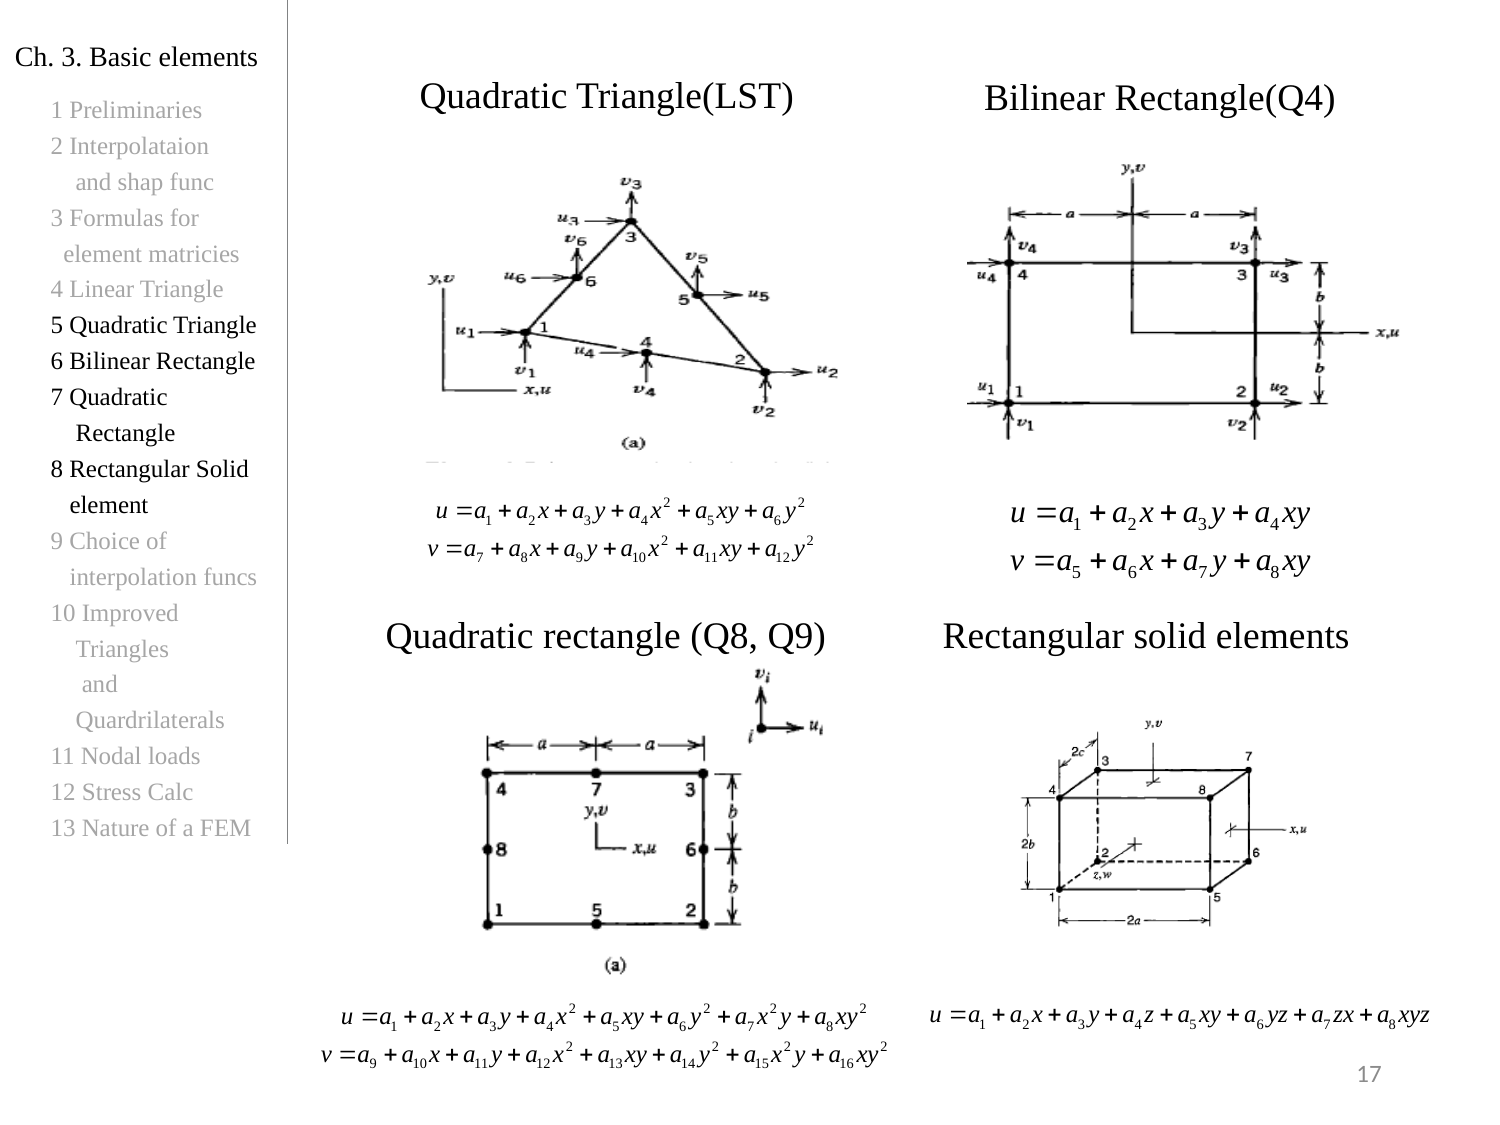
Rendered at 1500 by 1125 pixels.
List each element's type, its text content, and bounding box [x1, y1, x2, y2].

picture [1005, 705, 1314, 938]
text_box Rectangular solid elements [927, 603, 1366, 664]
text_box Ch. 3. Basic elements [0, 30, 277, 80]
text_box 1 Preliminaries 2 Interpolataion and shap func 3 Formulas for element matricies 4 Linear Triangle 5 Quadratic Triangle 6 Bilinear Rectangle 7 Quadratic Rectangle 8 Rectangular Solid element 9 Choice of interpolation funcs 10 Improved Triangles and Quardrilaterals 11 Nodal loads 12 Stress Calc 13 Nature of a FEM [35, 80, 288, 885]
picture [398, 153, 847, 463]
text_box Bilinear Rectangle(Q4) [969, 65, 1352, 126]
picture [421, 645, 845, 998]
text_box Quadratic Triangle(LST) [404, 63, 810, 124]
slide_number 17 [1059, 1042, 1397, 1103]
text_box Quadratic rectangle (Q8, Q9) [370, 603, 842, 664]
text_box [1005, 490, 1317, 586]
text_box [317, 998, 895, 1074]
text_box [926, 997, 1437, 1036]
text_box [423, 492, 822, 568]
picture [967, 153, 1415, 464]
